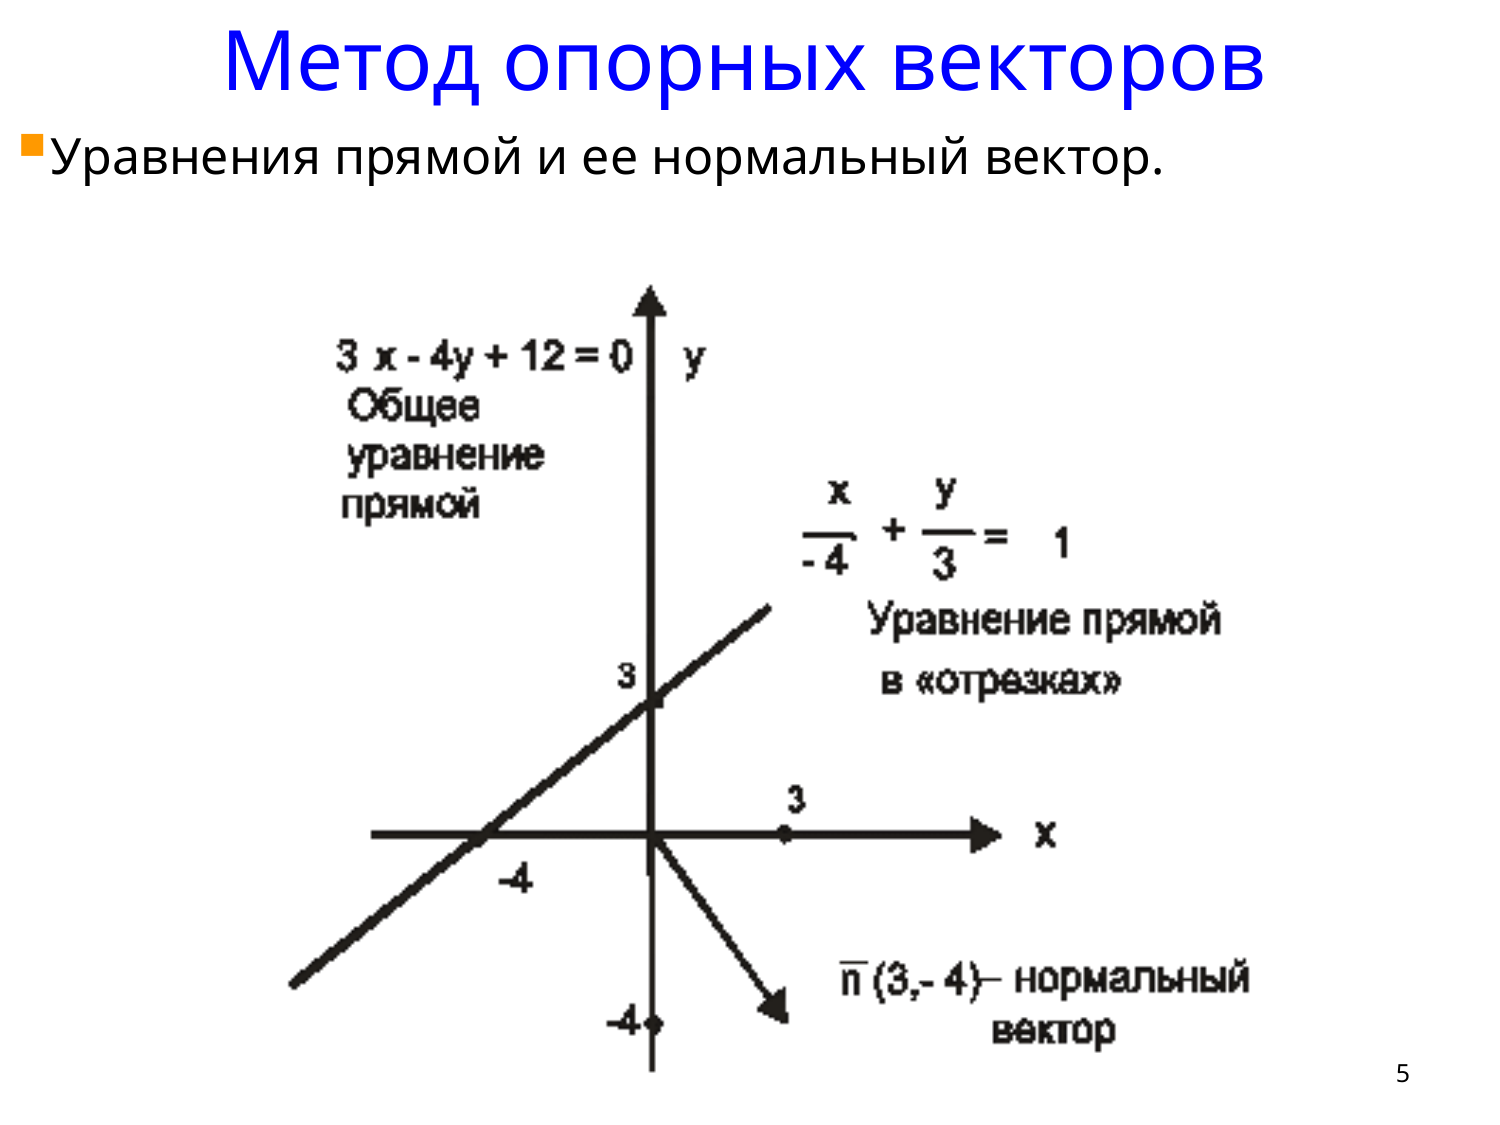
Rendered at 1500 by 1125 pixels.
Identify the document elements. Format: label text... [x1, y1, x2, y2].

picture [280, 269, 1278, 1087]
text_box Уравнения прямой и ее нормальный вектор. [0, 117, 1500, 211]
title Метод опорных векторов [152, 0, 1337, 114]
slide_number 5 [1074, 1023, 1426, 1100]
